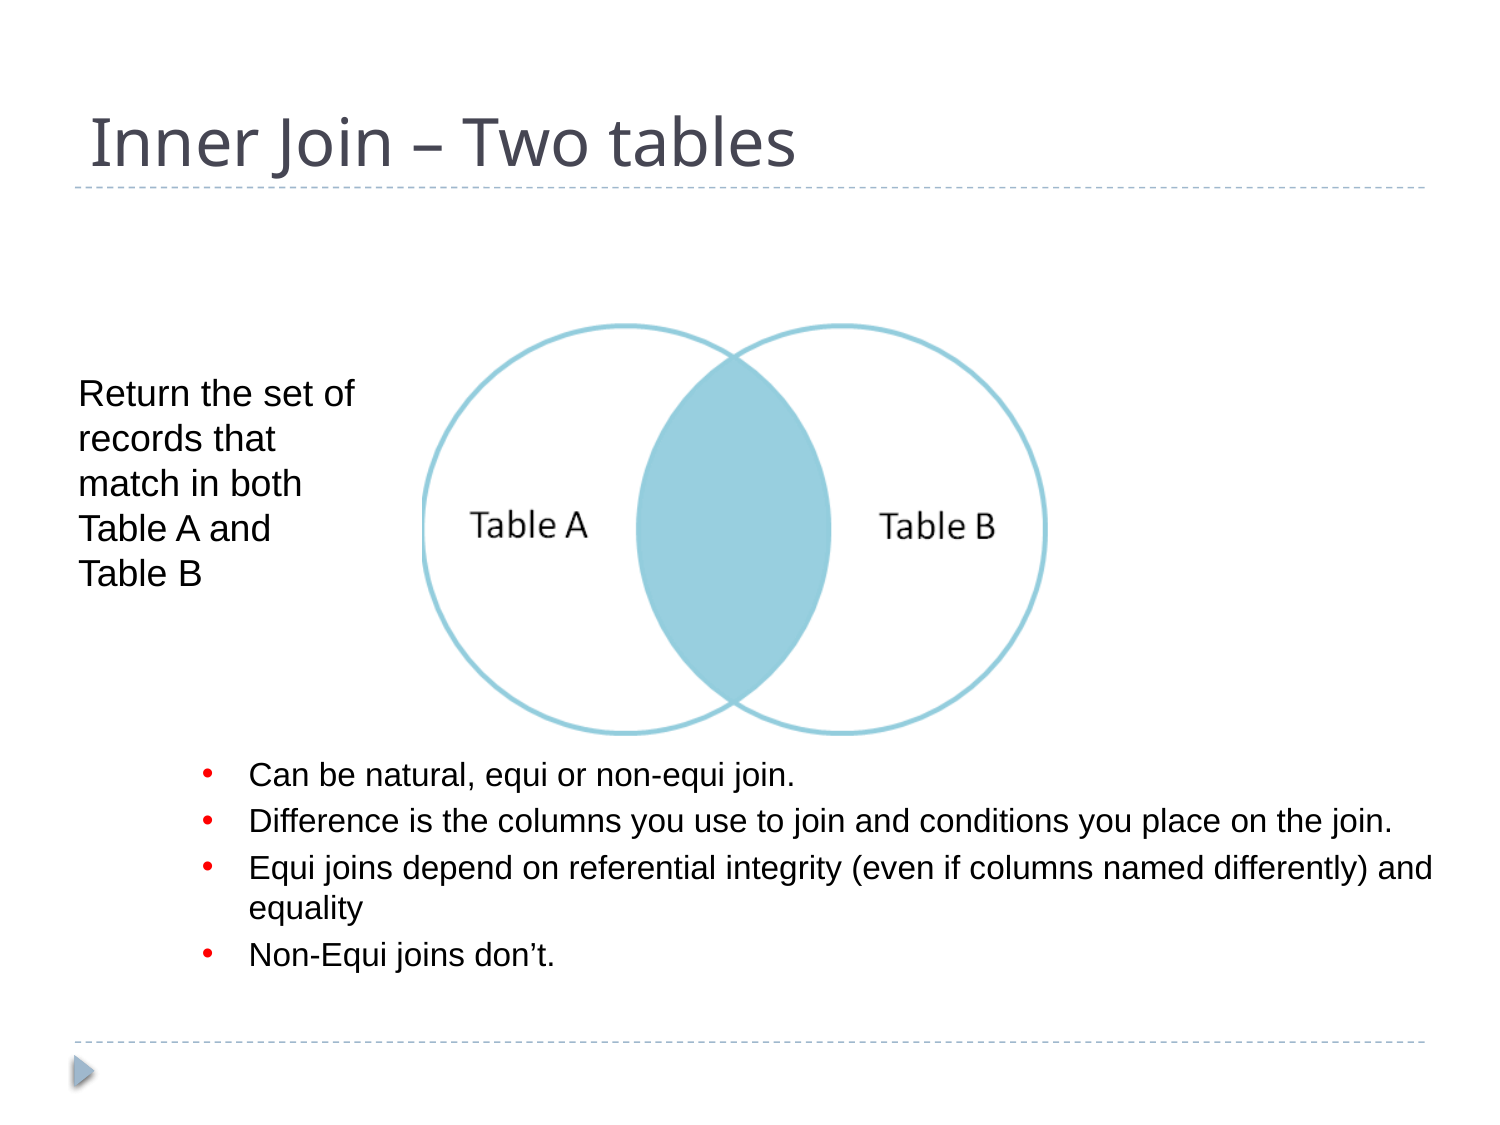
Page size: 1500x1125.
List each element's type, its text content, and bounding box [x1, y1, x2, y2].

text_box Return the set of records that match in both Table A and Table B [63, 361, 370, 602]
text_box Can be natural, equi or non-equi join. Difference is the columns you use to join and conditions you place on the join. Equi joins depend on referential integrity (even if columns named differently) and equality Non-Equi joins don’t. [187, 745, 1486, 981]
picture [422, 302, 1078, 746]
title Inner Join – Two tables [75, 37, 1425, 188]
